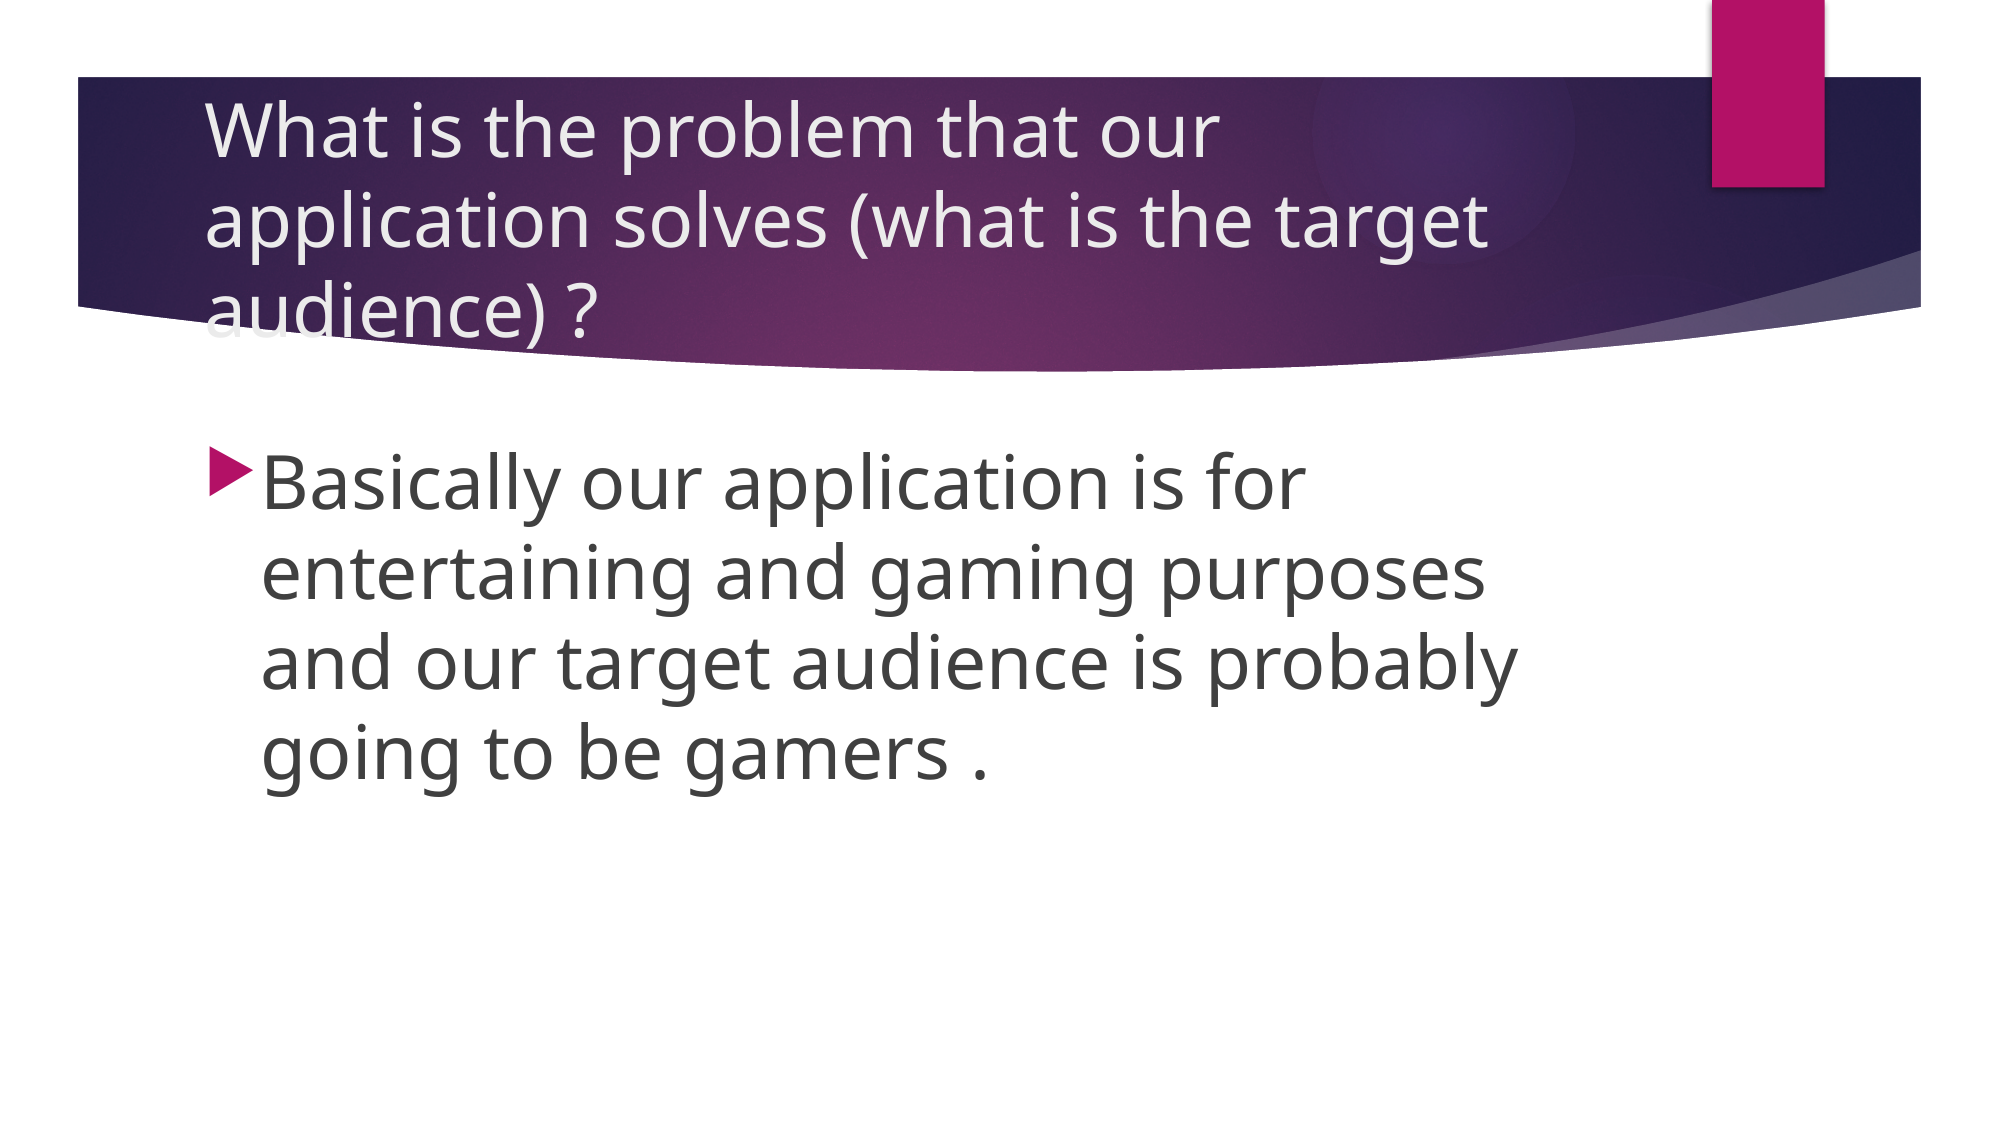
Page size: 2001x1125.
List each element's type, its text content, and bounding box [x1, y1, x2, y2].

list Basically our application is for entertaining and gaming purposes and our target audience is probably going to be gamers . [189, 427, 1638, 988]
title What is the problem that our application solves (what is the target audience) ? [189, 159, 1627, 276]
